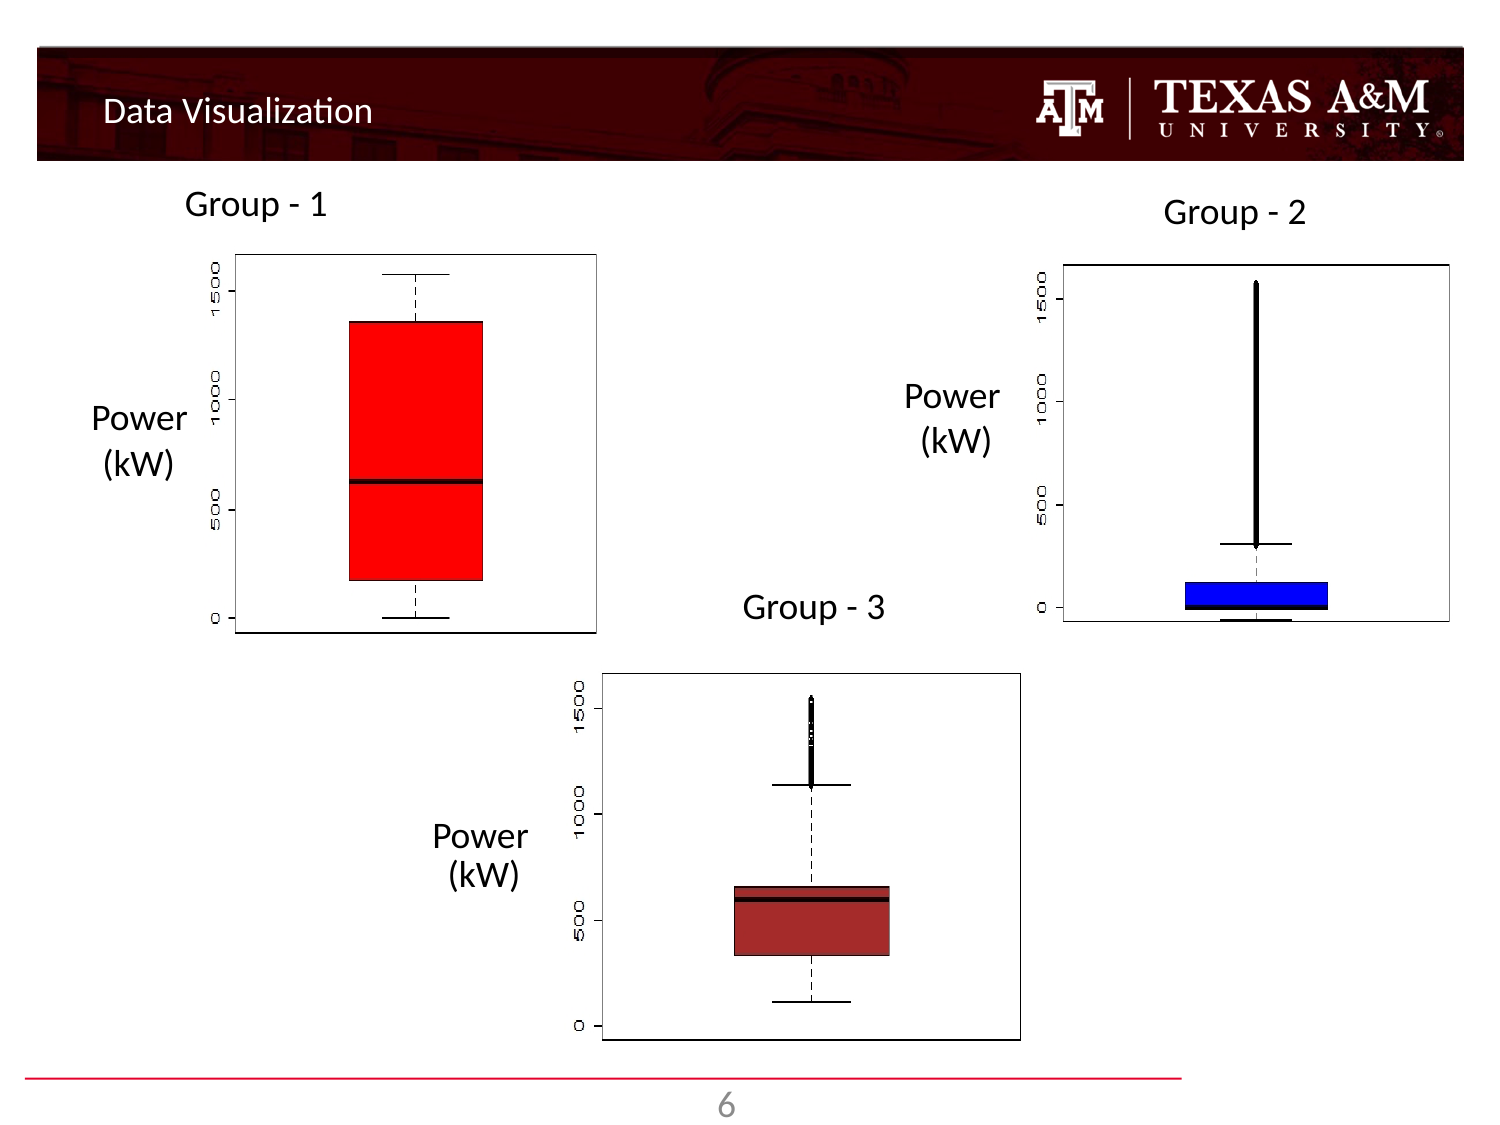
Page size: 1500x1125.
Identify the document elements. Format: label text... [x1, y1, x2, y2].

text_box Power [889, 363, 999, 424]
text_box Group - 3 [727, 574, 901, 635]
text_box Power [76, 385, 174, 446]
text_box (kW) [87, 446, 174, 492]
picture [179, 239, 1479, 1067]
slide_number 6 [401, 1072, 752, 1125]
text_box Data Visualization [88, 78, 490, 138]
picture [37, 45, 1464, 161]
text_box Group - 1 [170, 171, 539, 232]
text_box Power [417, 803, 532, 864]
text_box (kW) [432, 842, 532, 903]
text_box Group - 2 [1148, 180, 1322, 240]
text_box (kW) [905, 408, 999, 469]
